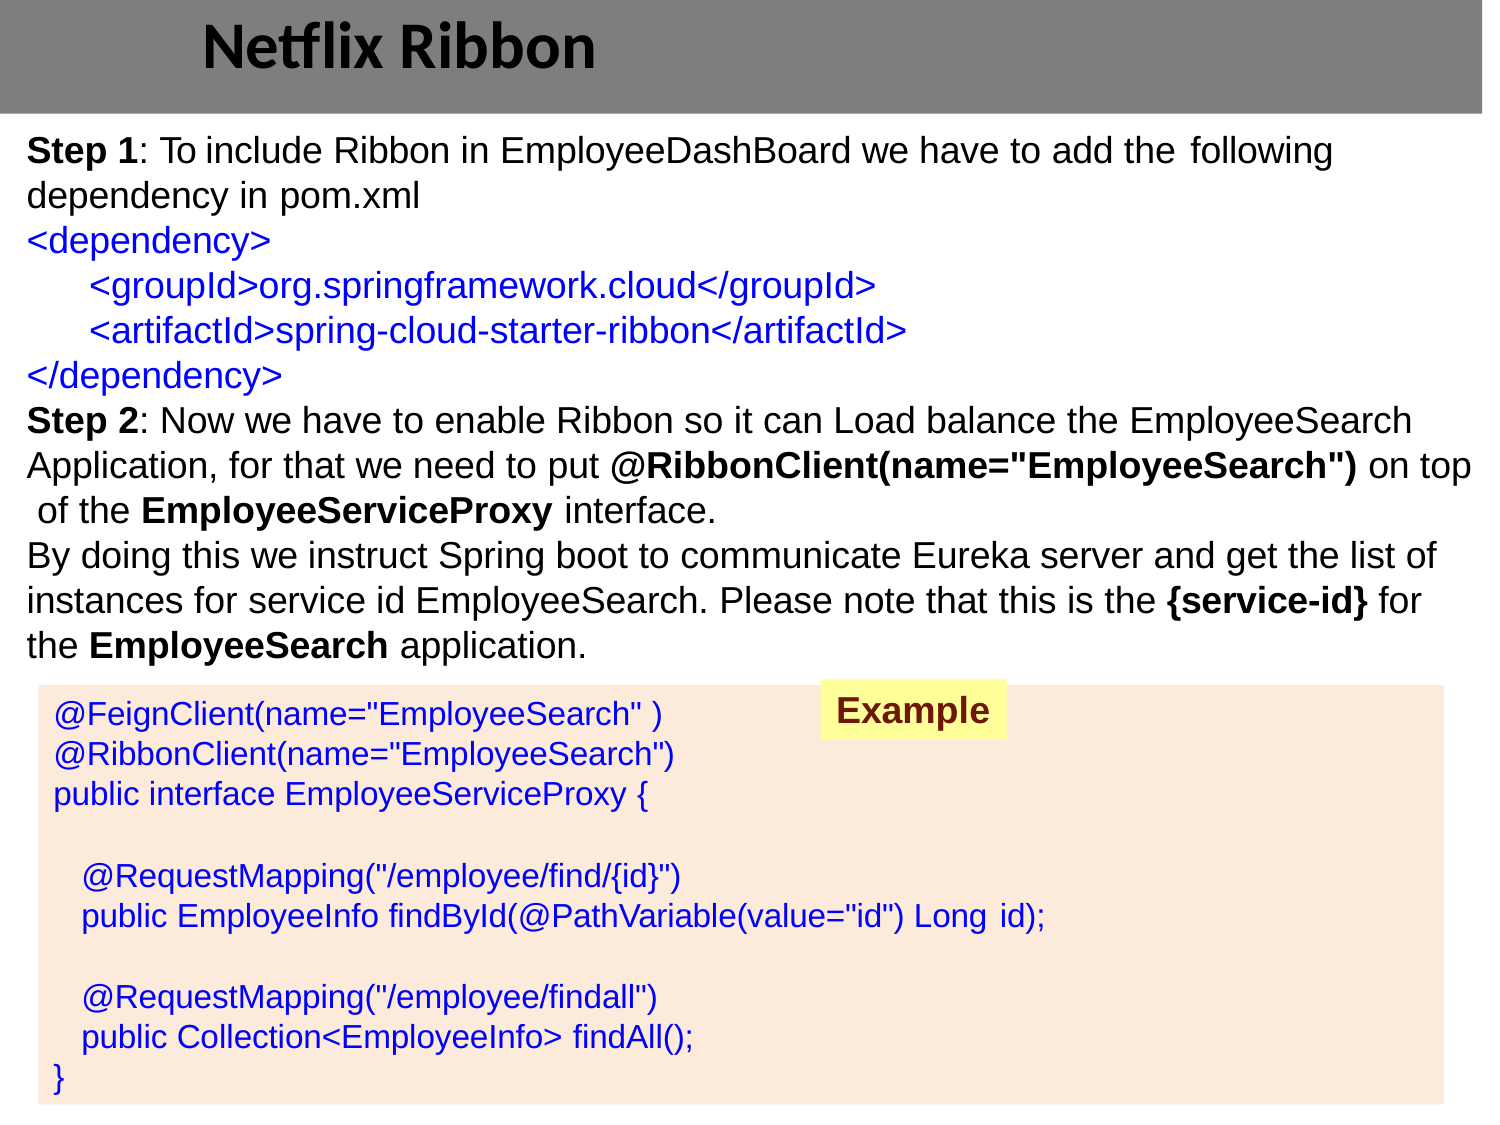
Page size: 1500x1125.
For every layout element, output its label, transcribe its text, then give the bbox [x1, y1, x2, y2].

text_box [0, 0, 200, 114]
text_box [38, 685, 1444, 1105]
text_box [1017, 0, 1483, 114]
title Netflix Ribbon [200, 0, 1017, 123]
text_box Step 1: To include Ribbon in EmployeeDashBoard we have to add the following dependency in pom.xml <dependency> <groupId>org.springframework.cloud</groupId> <artifactId>spring-cloud-starter-ribbon</artifactId> </dependency> Step 2: Now we have to enable Ribbon so it can Load balance the EmployeeSearch Application, for that we need to put @RibbonClient(name="EmployeeSearch") on top of the EmployeeServiceProxy interface. By doing this we instruct Spring boot to communicate Eureka server and get the list of instances for service id EmployeeSearch. Please note that this is the {service-id} for the EmployeeSearch application. [24, 123, 1484, 666]
text_box Example [833, 683, 993, 731]
text_box [820, 679, 1007, 740]
text_box @FeignClient(name="EmployeeSearch" ) @RibbonClient(name="EmployeeSearch") [51, 690, 682, 770]
text_box public interface EmployeeServiceProxy { @RequestMapping("/employee/find/{id}") public EmployeeInfo findById(@PathVariable(value="id") Long id); @RequestMapping("/employee/findall") public Collection<EmployeeInfo> findAll(); } [51, 770, 1056, 1096]
